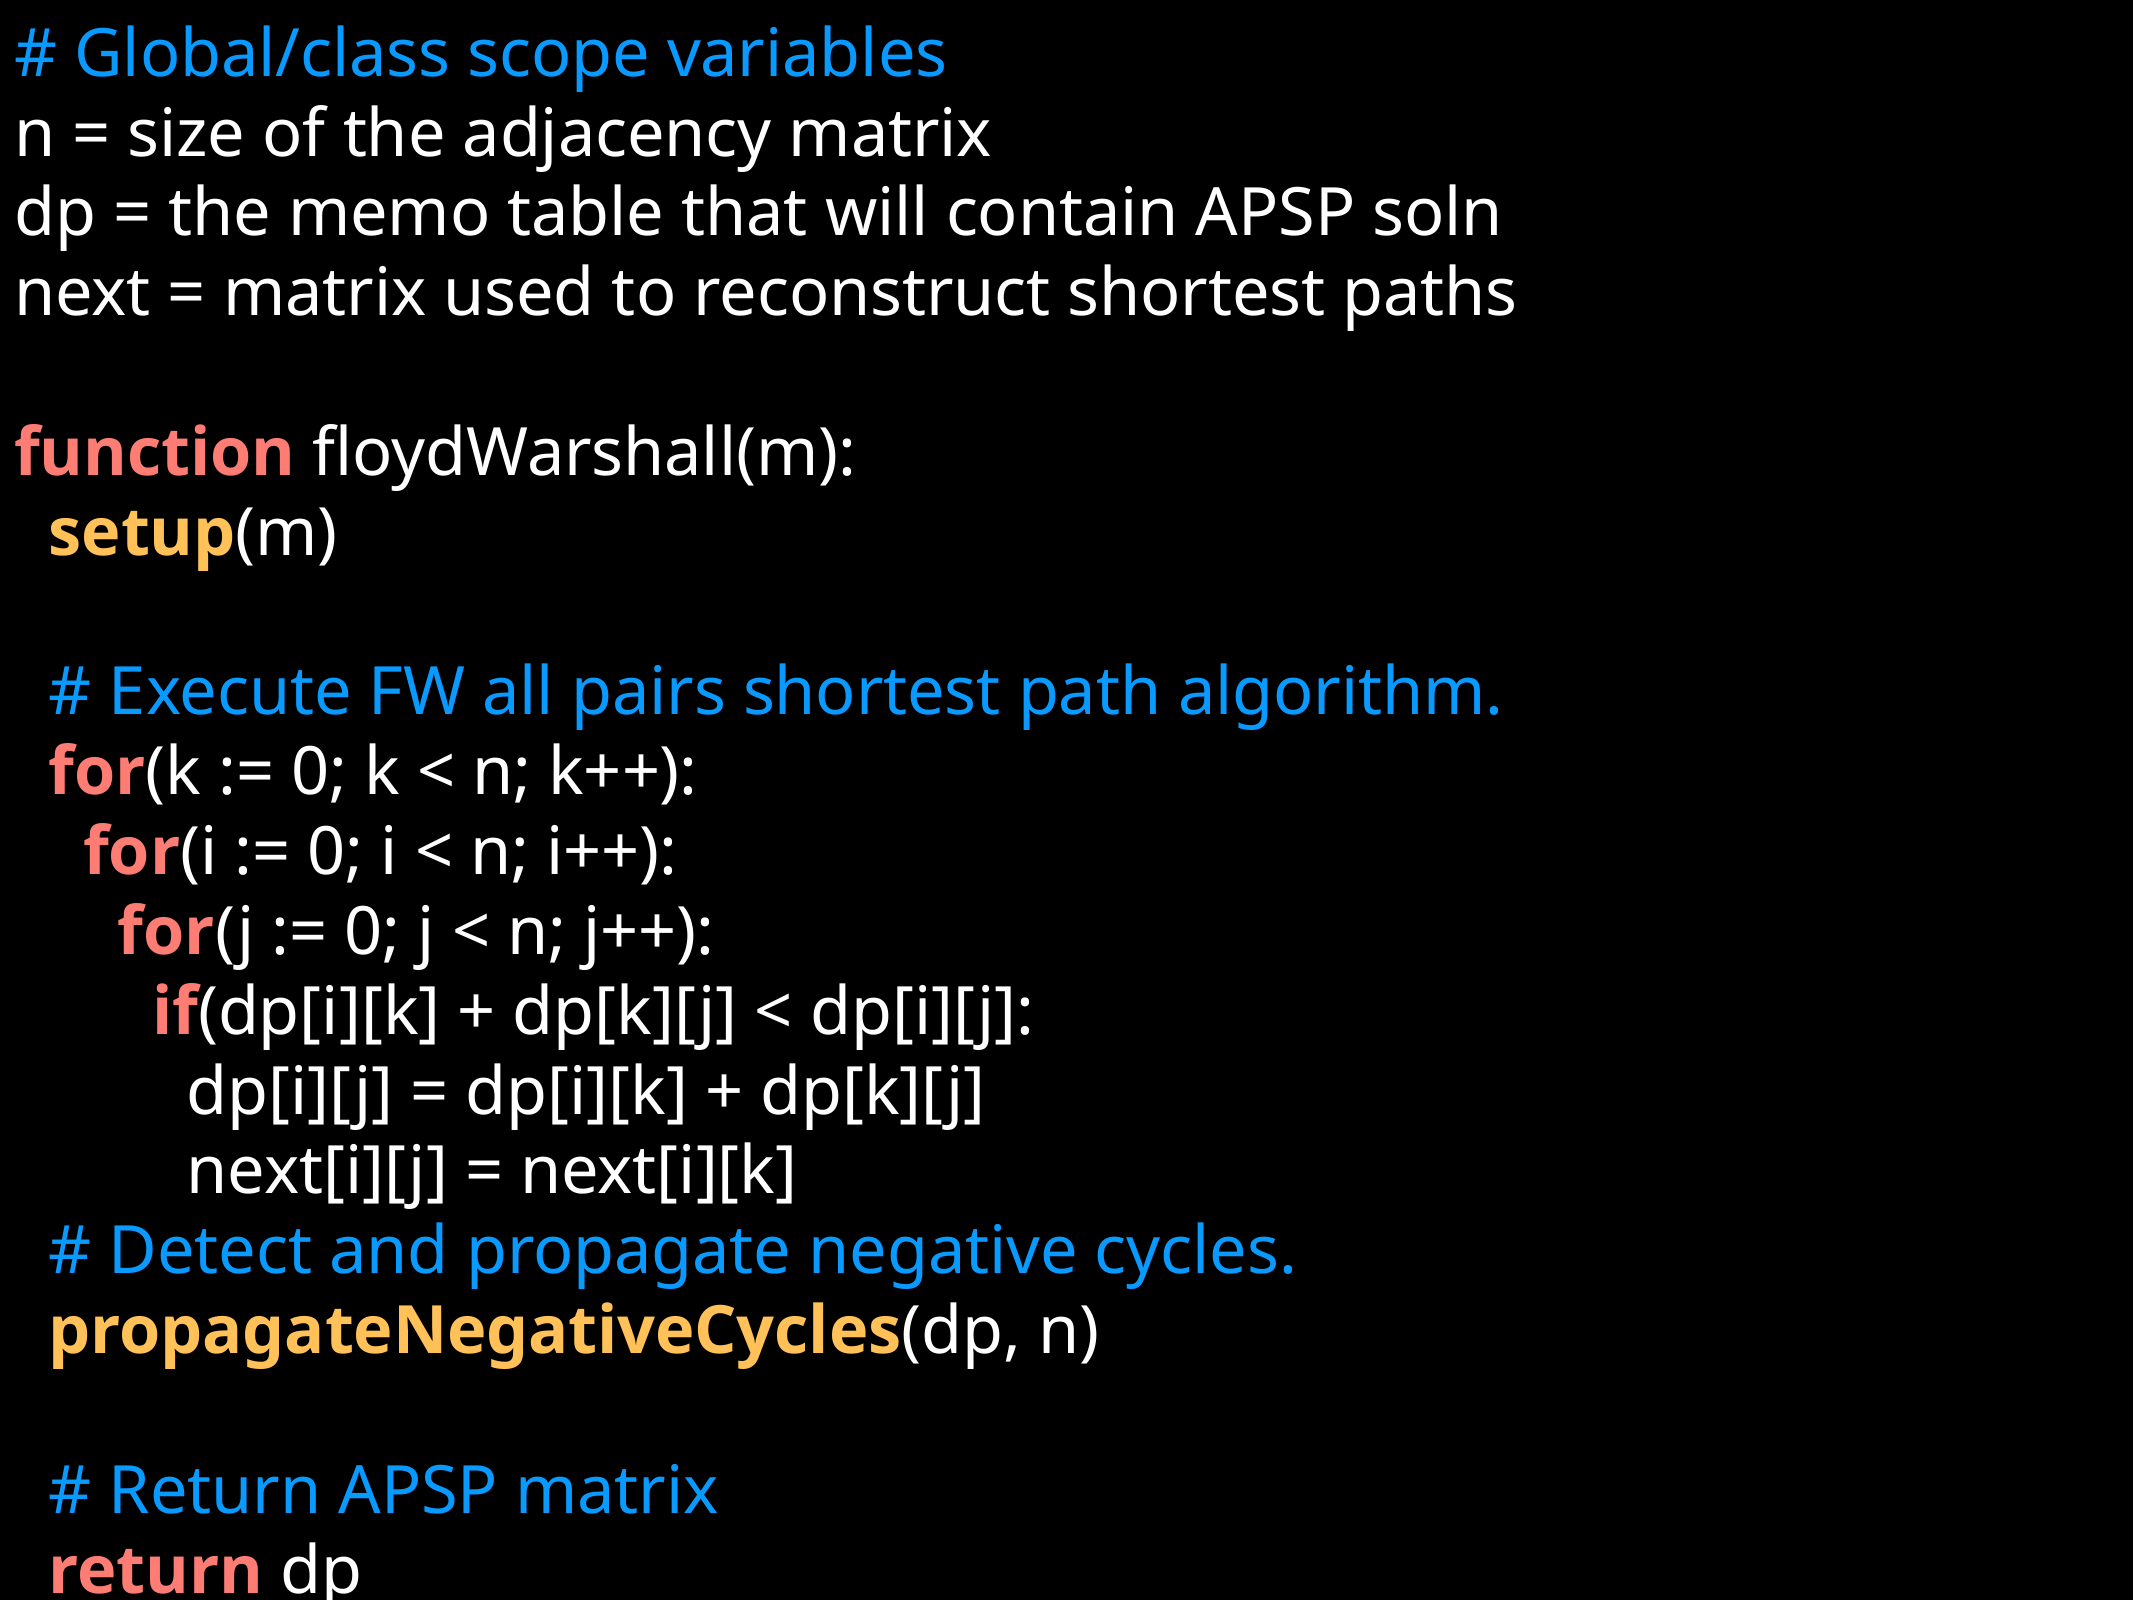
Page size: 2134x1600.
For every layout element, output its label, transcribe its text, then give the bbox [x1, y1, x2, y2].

text_box # Global/class scope variables n = size of the adjacency matrix dp = the memo table that will contain APSP soln next = matrix used to reconstruct shortest paths function floydWarshall(m): setup(m) # Execute FW all pairs shortest path algorithm. for(k := 0; k < n; k++): for(i := 0; i < n; i++): for(j := 0; j < n; j++): if(dp[i][k] + dp[k][j] < dp[i][j]: dp[i][j] = dp[i][k] + dp[k][j] next[i][j] = next[i][k] # Detect and propagate negative cycles. propagateNegativeCycles(dp, n) # Return APSP matrix return dp [5, 1, 2134, 1600]
